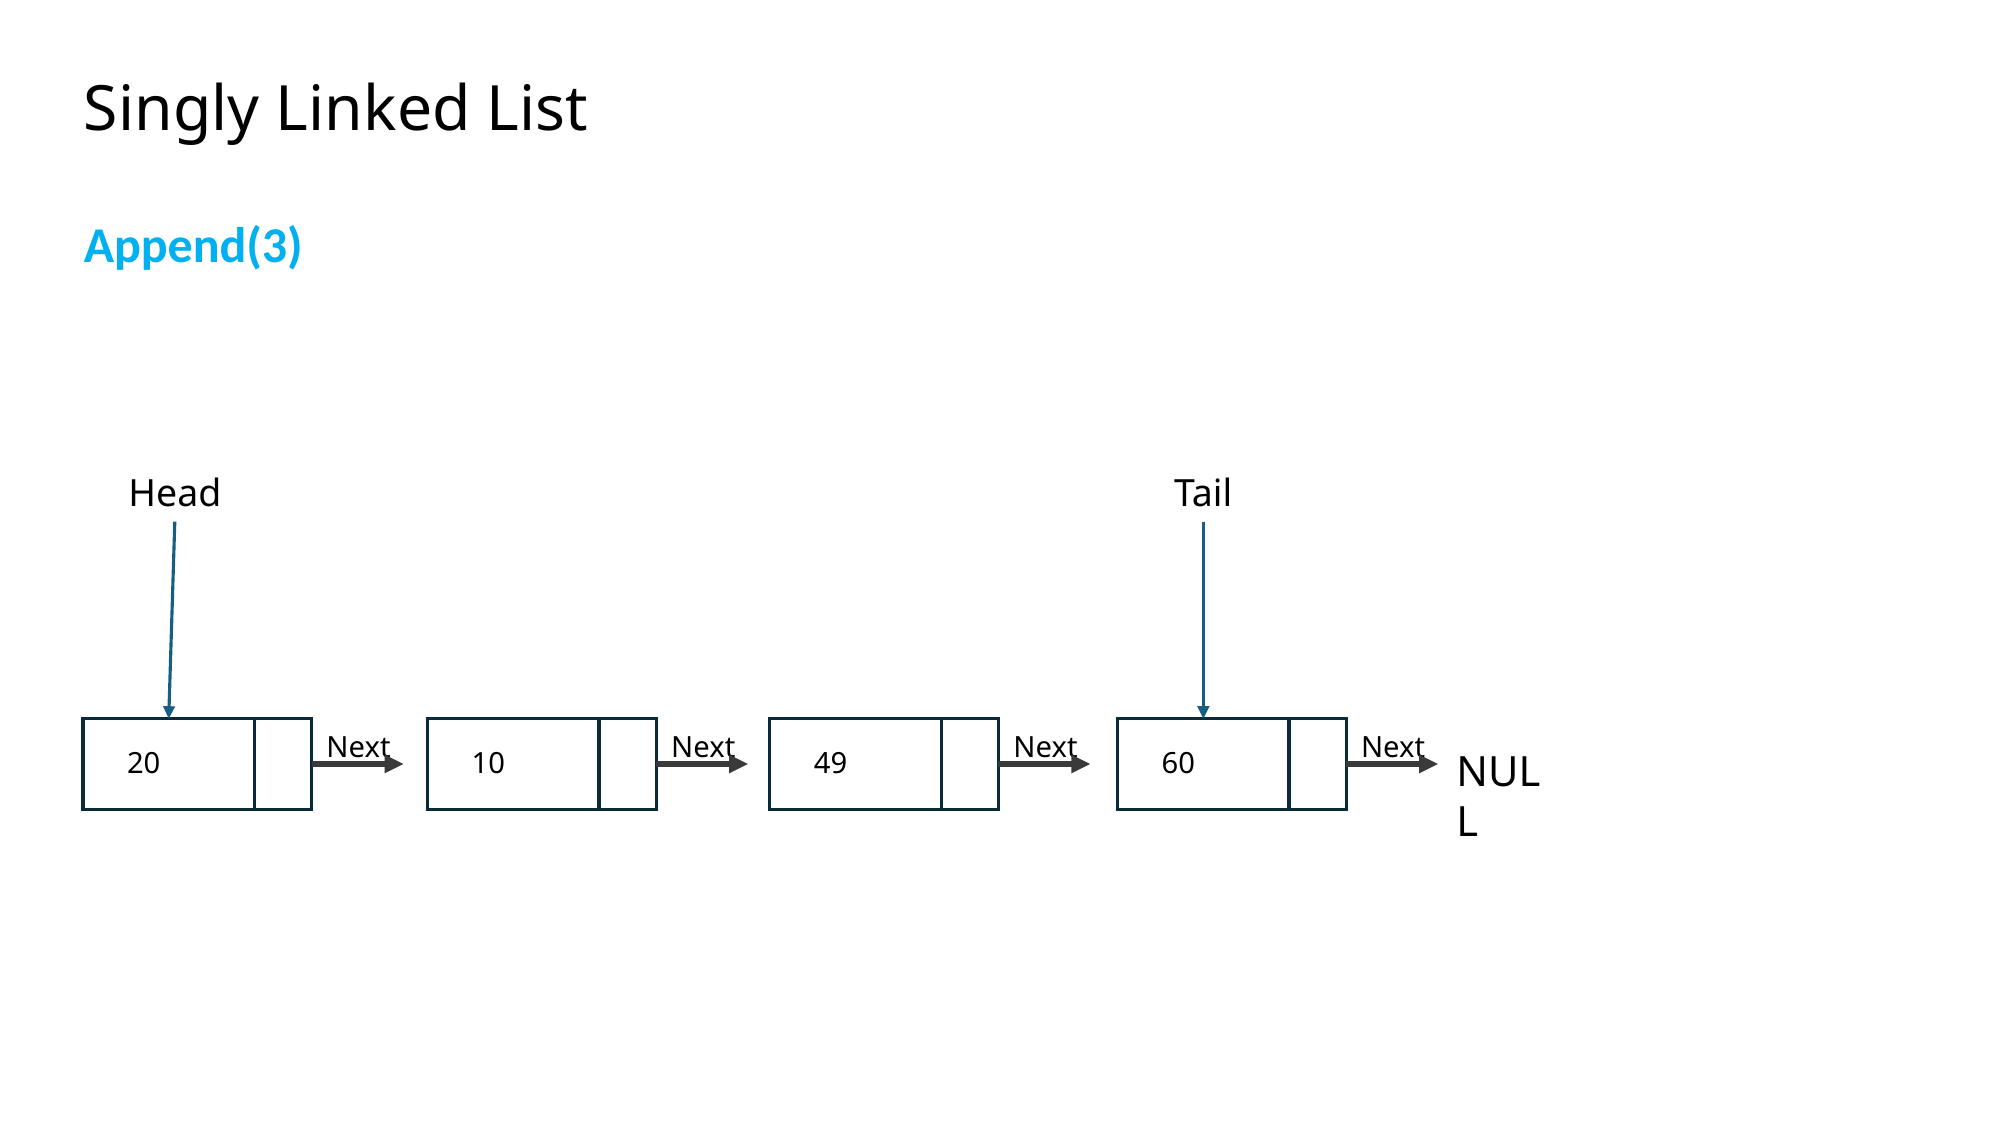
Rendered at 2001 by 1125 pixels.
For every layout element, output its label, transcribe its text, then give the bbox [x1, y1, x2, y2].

text_box NULL [1441, 737, 1573, 853]
text_box Singly Linked List [69, 60, 1069, 150]
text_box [1117, 718, 1464, 810]
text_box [114, 461, 235, 719]
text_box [82, 718, 426, 810]
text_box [1160, 461, 1247, 719]
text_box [774, 718, 1116, 810]
text_box Append(3) [69, 204, 1069, 280]
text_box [426, 718, 774, 810]
